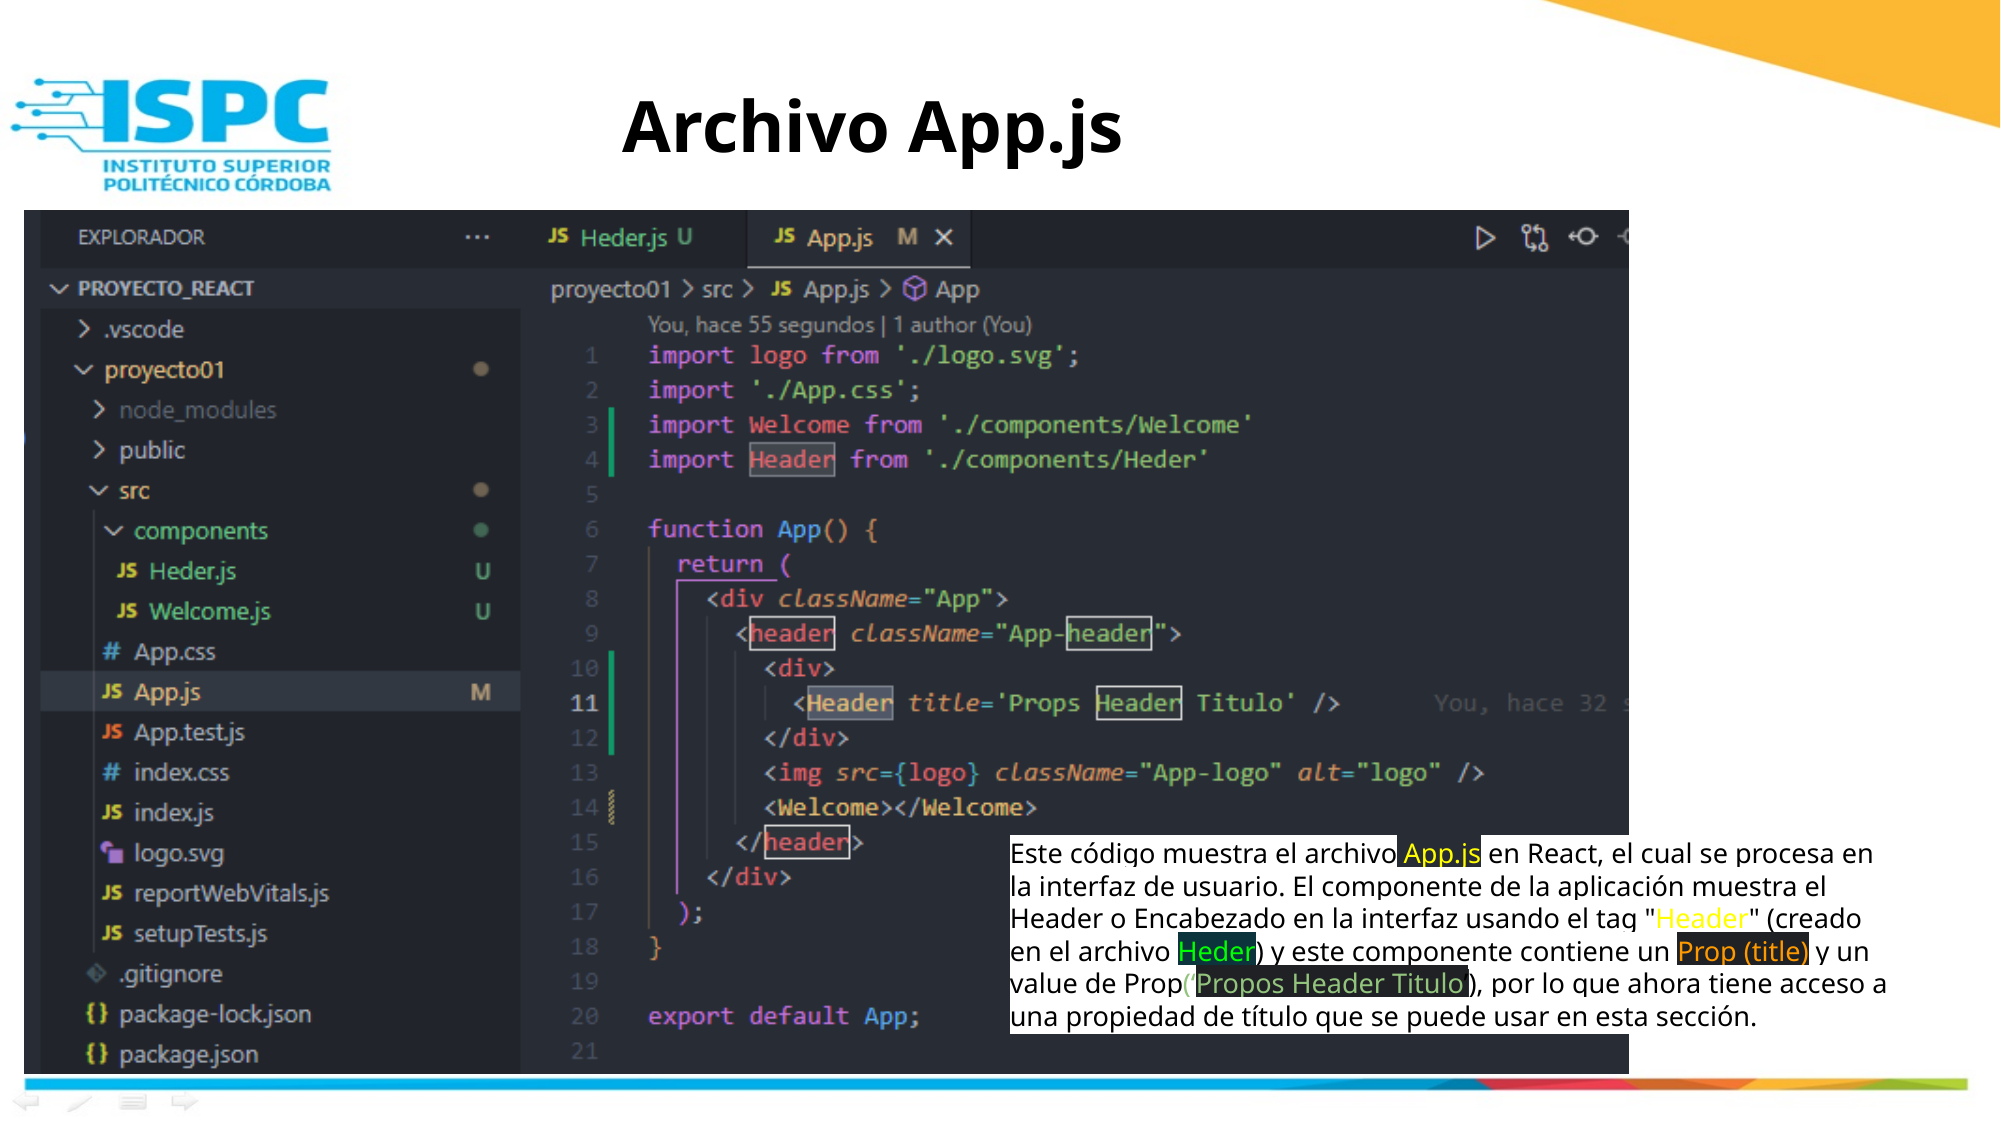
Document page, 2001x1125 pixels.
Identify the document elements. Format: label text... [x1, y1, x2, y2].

text_box Este código muestra el archivo App.js en React, el cual se procesa en la interfaz de usuario. El componente de la aplicación muestra el Header o Encabezado en la interfaz usando el tag "Header" (creado en el archivo Heder) y este componente contiene un Prop (title) y un value de Prop(‘Propos Header Titulo’), por lo que ahora tiene acceso a una propiedad de título que se puede usar en esta sección. [1634, 821, 1910, 1047]
picture [0, 0, 2001, 1125]
title Archivo App.js [607, 0, 2000, 182]
